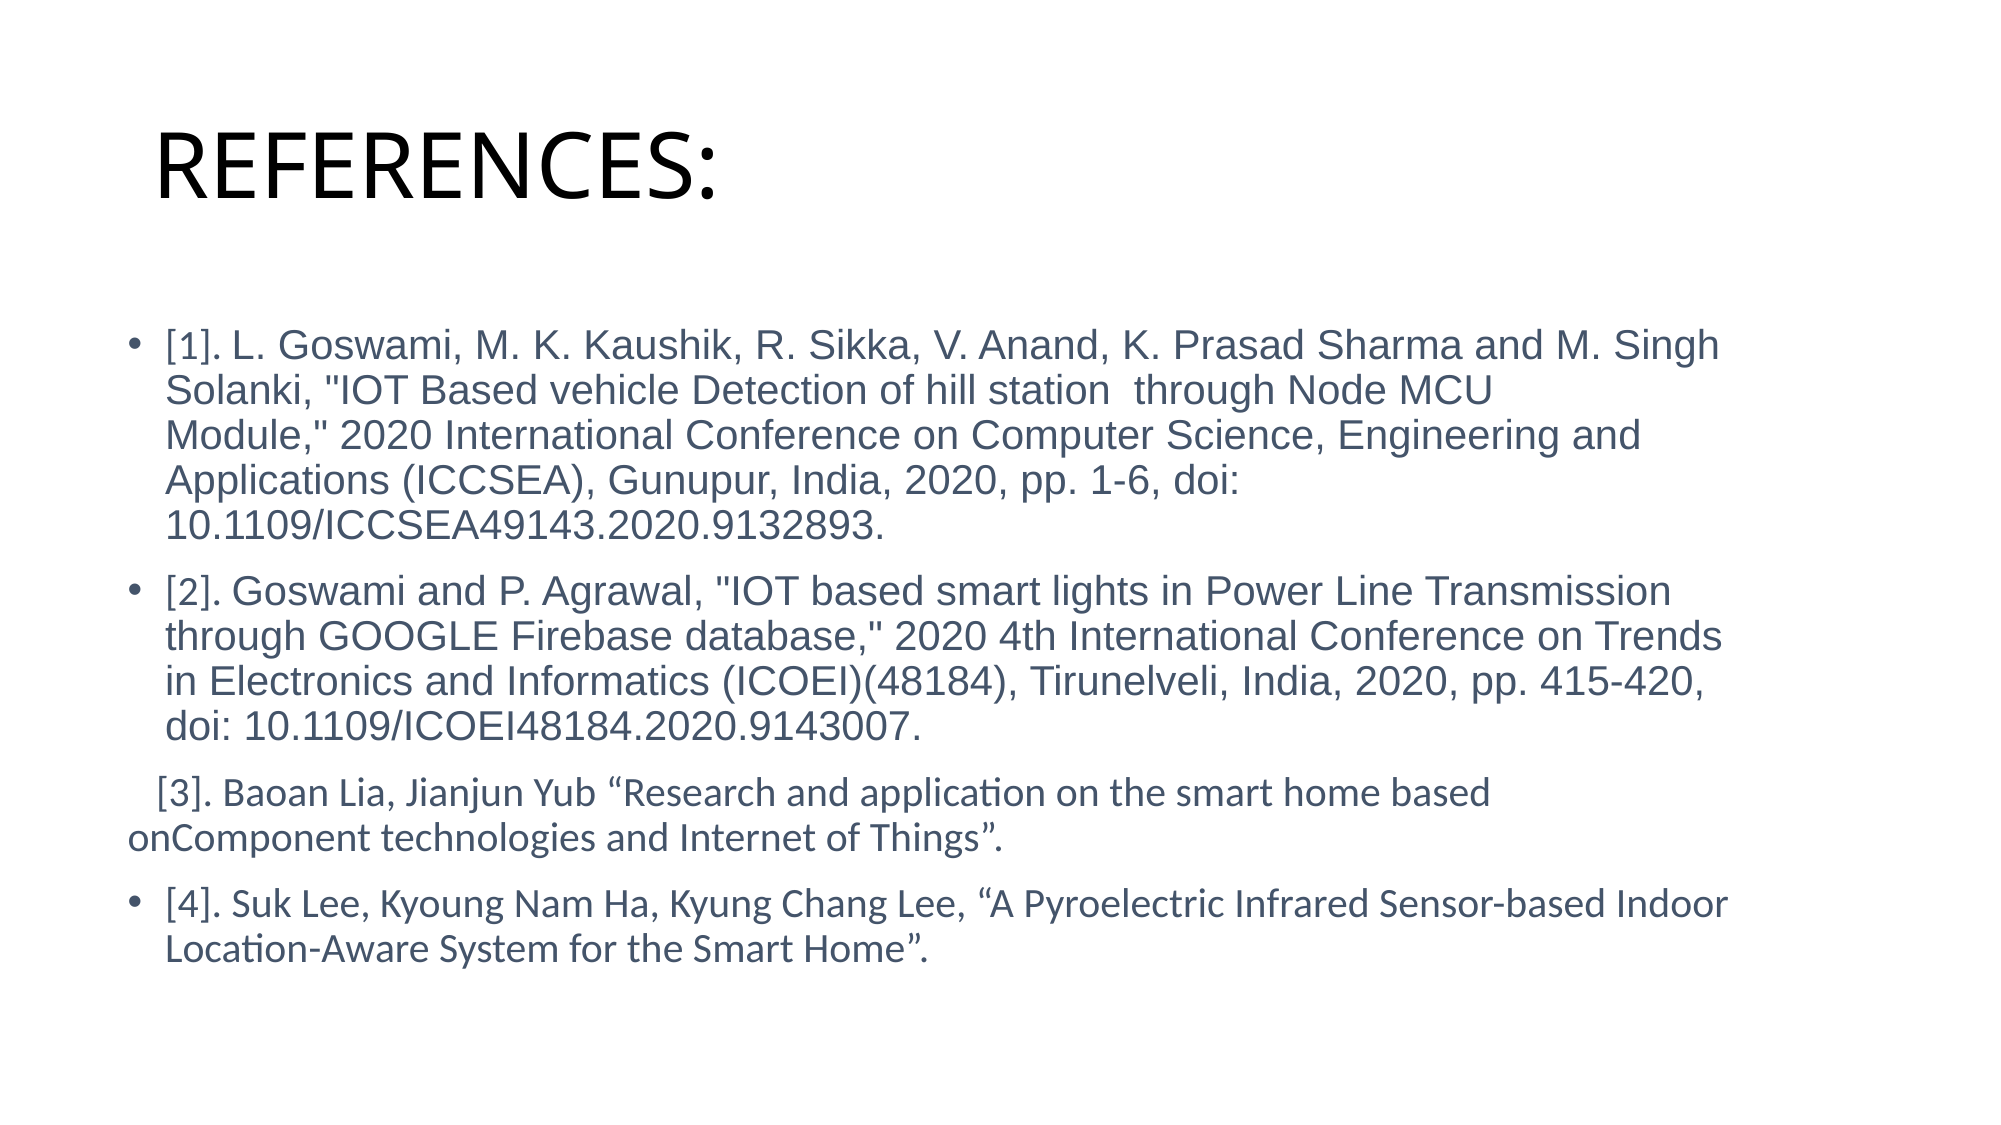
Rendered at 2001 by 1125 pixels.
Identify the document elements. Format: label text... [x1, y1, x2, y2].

title REFERENCES: [137, 59, 1863, 278]
list [1]. L. Goswami, M. K. Kaushik, R. Sikka, V. Anand, K. Prasad Sharma and M. Singh Solanki, "IOT Based vehicle Detection of hill station through Node MCU Module," 2020 International Conference on Computer Science, Engineering and Applications (ICCSEA), Gunupur, India, 2020, pp. 1-6, doi: 10.1109/ICCSEA49143.2020.9132893. [2]. Goswami and P. Agrawal, "IOT based smart lights in Power Line Transmission through GOOGLE Firebase database," 2020 4th International Conference on Trends in Electronics and Informatics (ICOEI)(48184), Tirunelveli, India, 2020, pp. 415-420, doi: 10.1109/ICOEI48184.2020.9143007. [3]. Baoan Lia, Jianjun Yub “Research and application on the smart home based onComponent technologies and Internet of Things”. [4]. Suk Lee, Kyoung Nam Ha, Kyung Chang Lee, “A Pyroelectric Infrared Sensor-based Indoor Location-Aware System for the Smart Home”. [112, 316, 1775, 1025]
